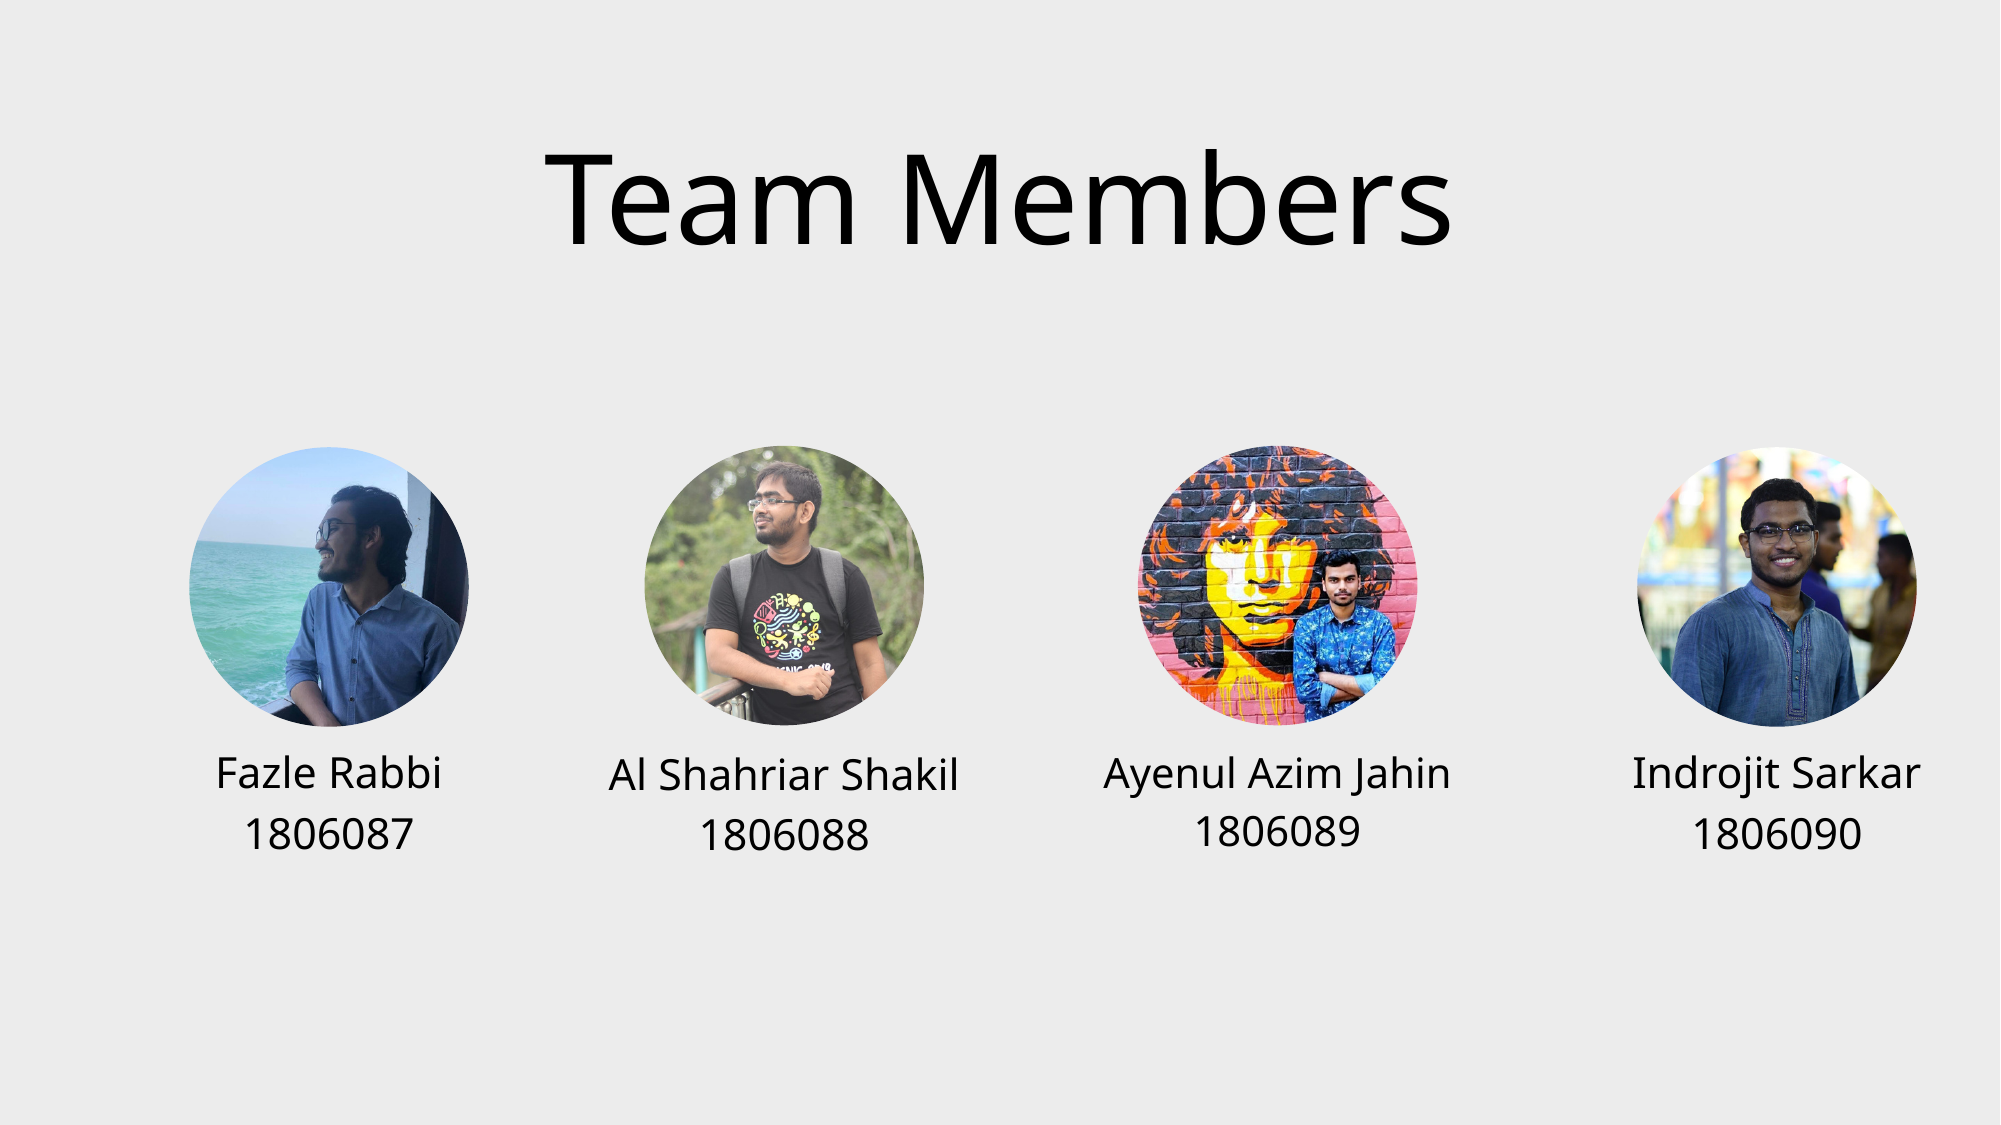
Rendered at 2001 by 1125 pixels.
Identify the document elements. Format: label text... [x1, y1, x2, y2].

text_box Team Members [503, 94, 1497, 270]
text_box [593, 445, 975, 856]
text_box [1089, 445, 1466, 852]
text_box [1537, 447, 2000, 860]
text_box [189, 447, 469, 854]
